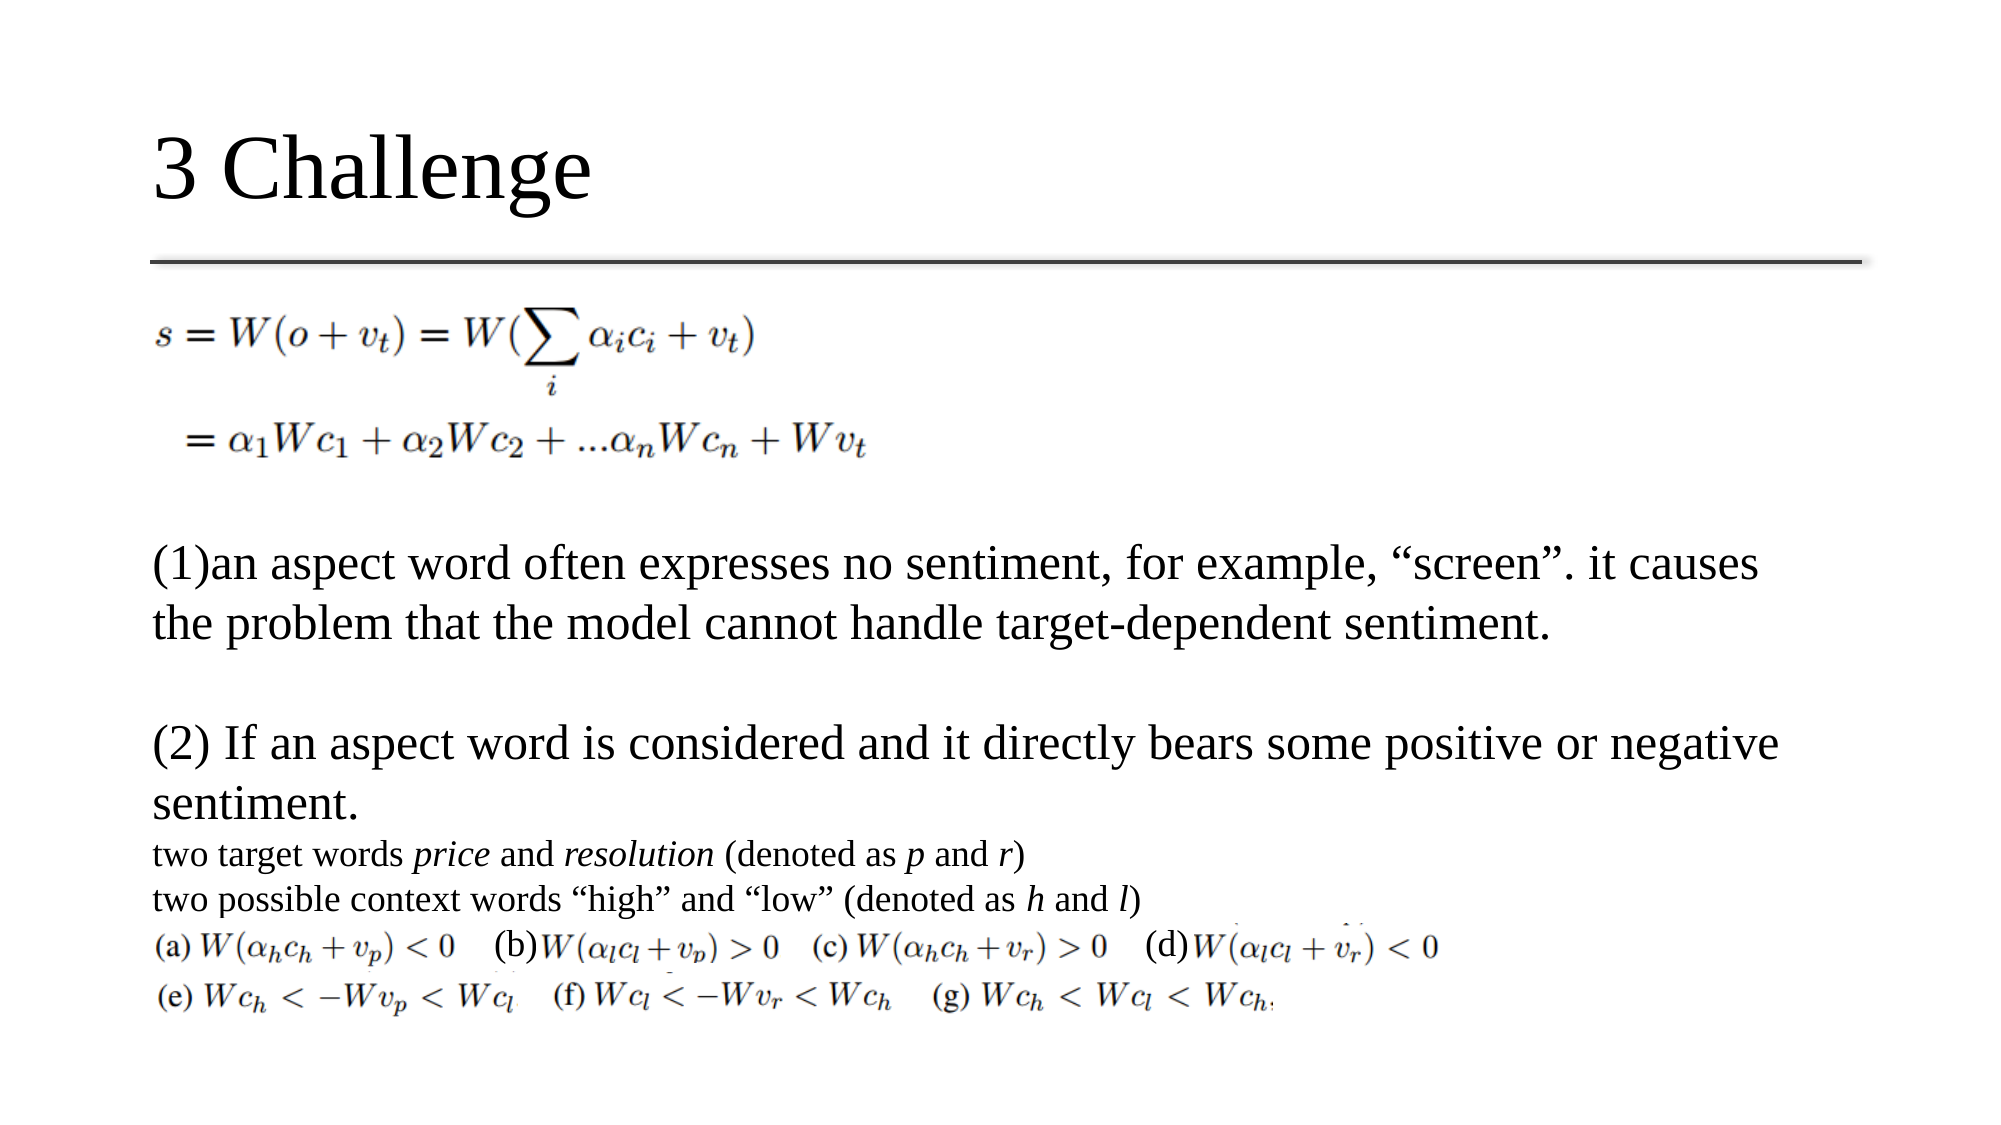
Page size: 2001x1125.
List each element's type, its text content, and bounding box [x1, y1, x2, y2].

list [137, 300, 882, 496]
title 3 Challenge [137, 59, 1863, 278]
picture [549, 926, 1113, 1019]
picture [142, 971, 518, 1019]
text_box (1)an aspect word often expresses no sentiment, for example, “screen”. it causes the problem that the model cannot handle target-dependent sentiment. (2) If an aspect word is considered and it directly bears some positive or negative sentiment. two target words price and resolution (denoted as p and r) two possible context words “high” and “low” (denoted as h and l) (b) (d) [137, 521, 1822, 1125]
picture [150, 918, 456, 969]
picture [1194, 923, 1440, 970]
picture [536, 923, 781, 963]
picture [924, 976, 1273, 1021]
